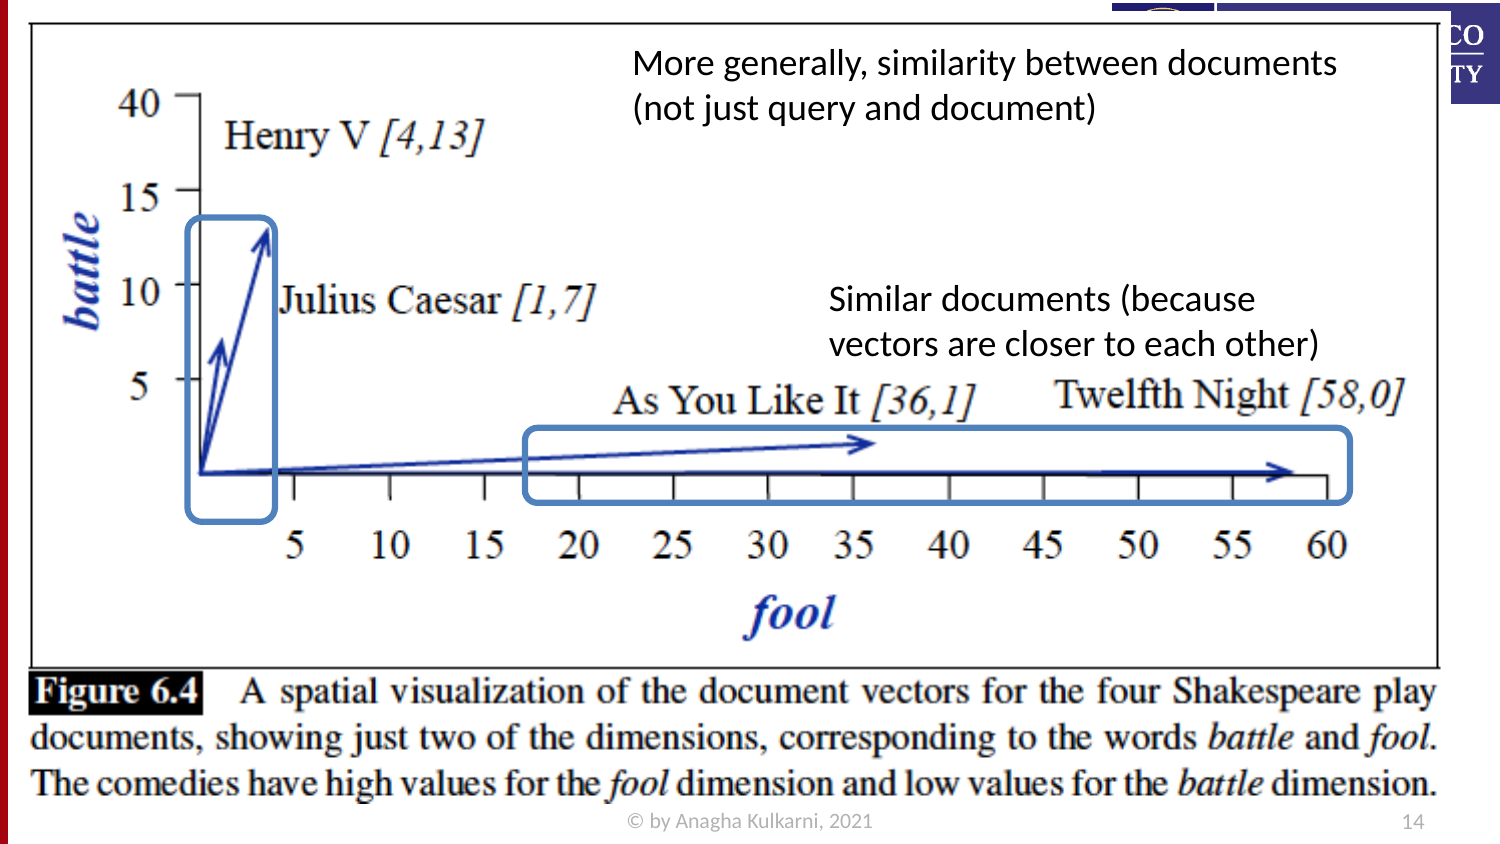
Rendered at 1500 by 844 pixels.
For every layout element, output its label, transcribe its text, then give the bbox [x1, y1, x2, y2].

slide_number 14 [1080, 812, 1425, 835]
footer © by Anagha Kulkarni, 2021 [510, 812, 990, 834]
picture [19, 3, 1500, 804]
